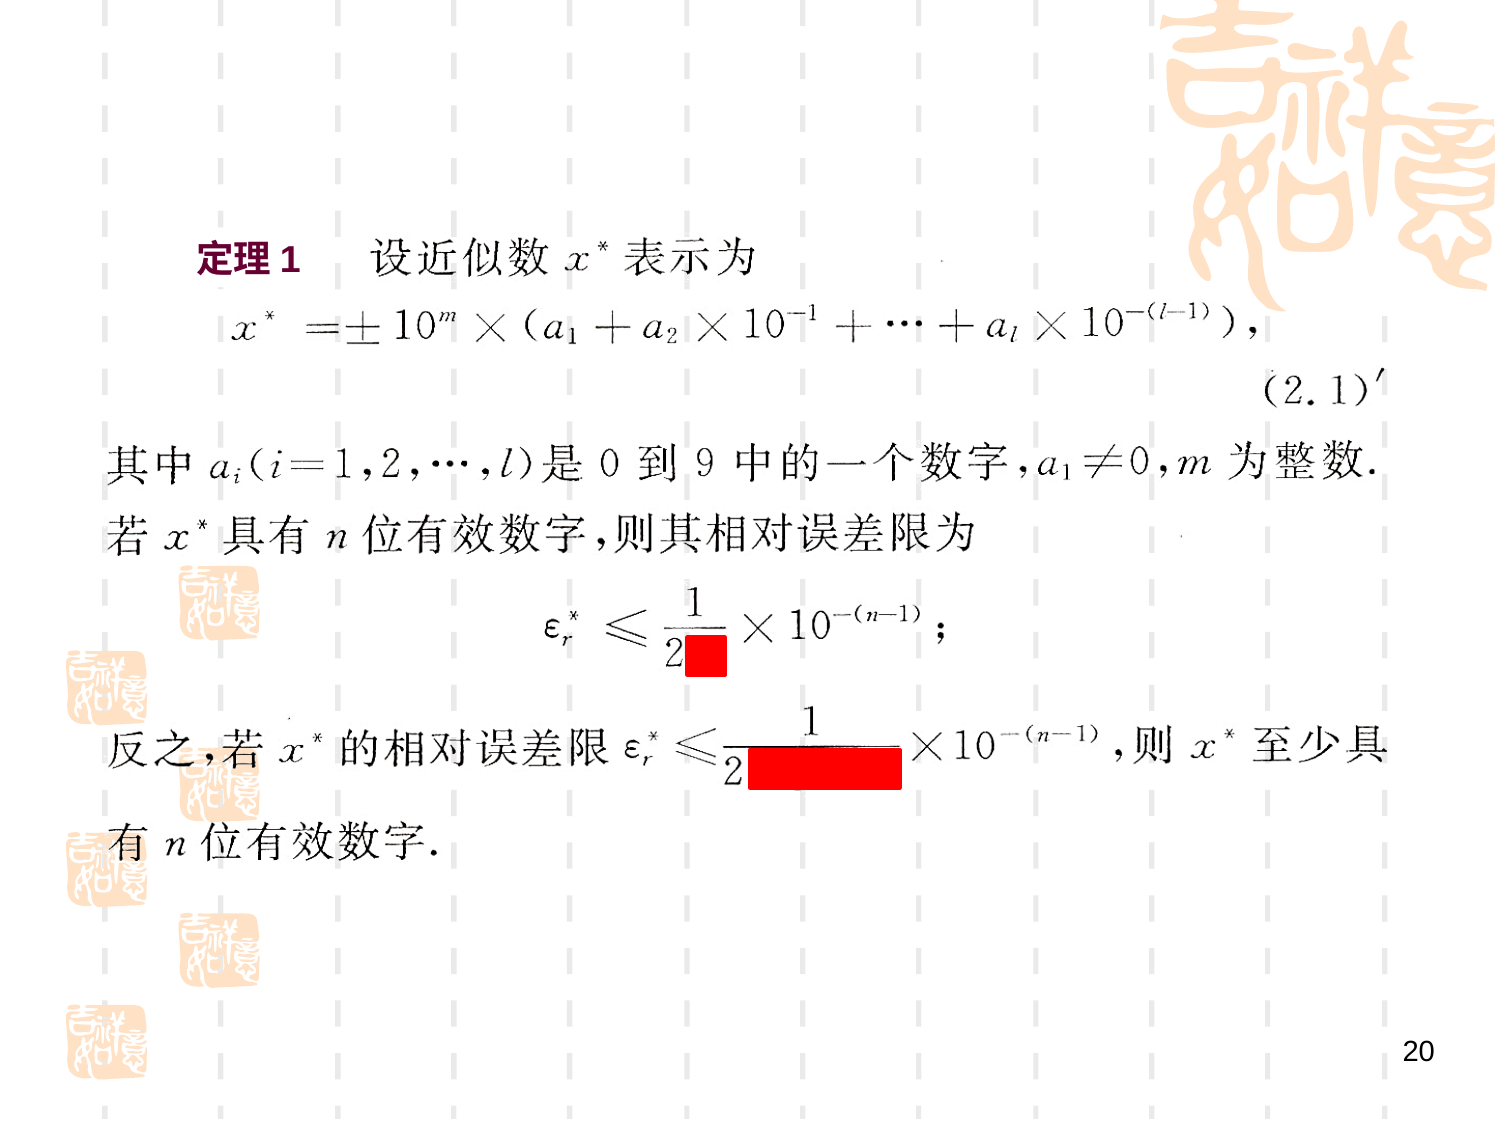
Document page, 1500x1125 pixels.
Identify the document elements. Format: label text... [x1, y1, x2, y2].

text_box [87, 224, 1413, 887]
slide_number 20 [1074, 1024, 1451, 1103]
